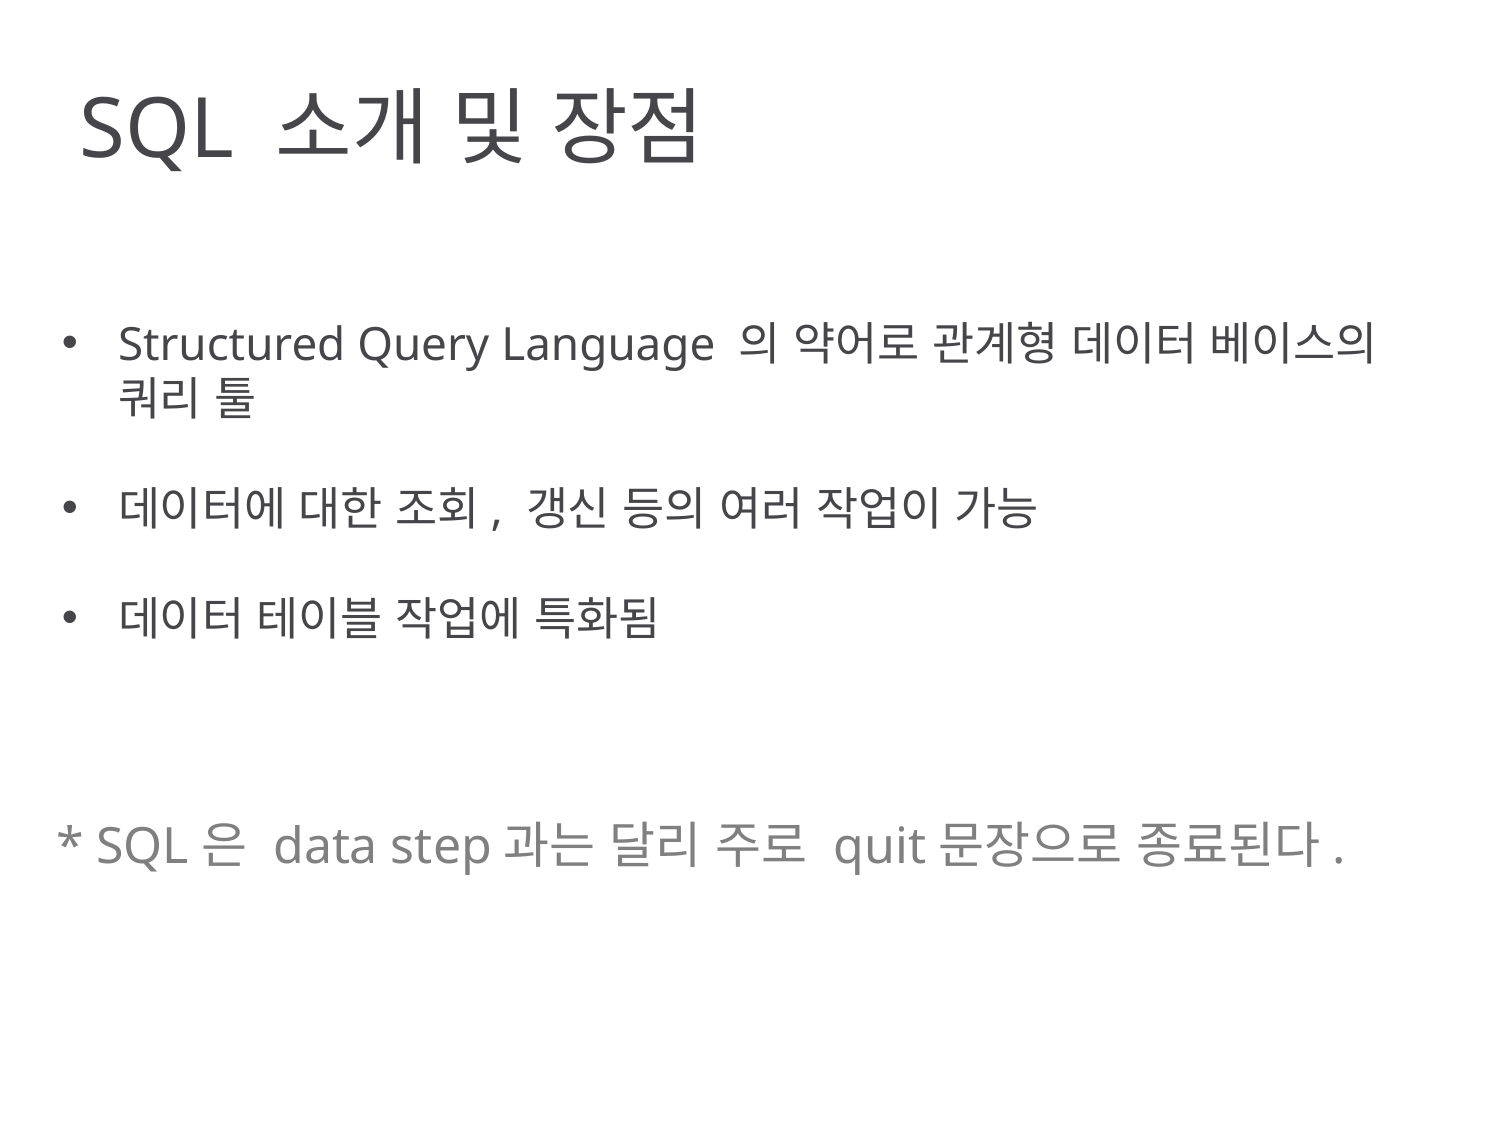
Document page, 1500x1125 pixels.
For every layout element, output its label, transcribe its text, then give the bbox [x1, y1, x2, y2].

text_box * SQL은 data step과는 달리 주로 quit문장으로 종료된다. [41, 805, 1447, 881]
text_box Structured Query Language 의 약어로 관계형 데이터 베이스의 쿼리 툴 데이터에 대한 조회, 갱신 등의 여러 작업이 가능 데이터 테이블 작업에 특화됨 [47, 307, 1453, 712]
text_box SQL 소개 및 장점 [64, 66, 1058, 182]
